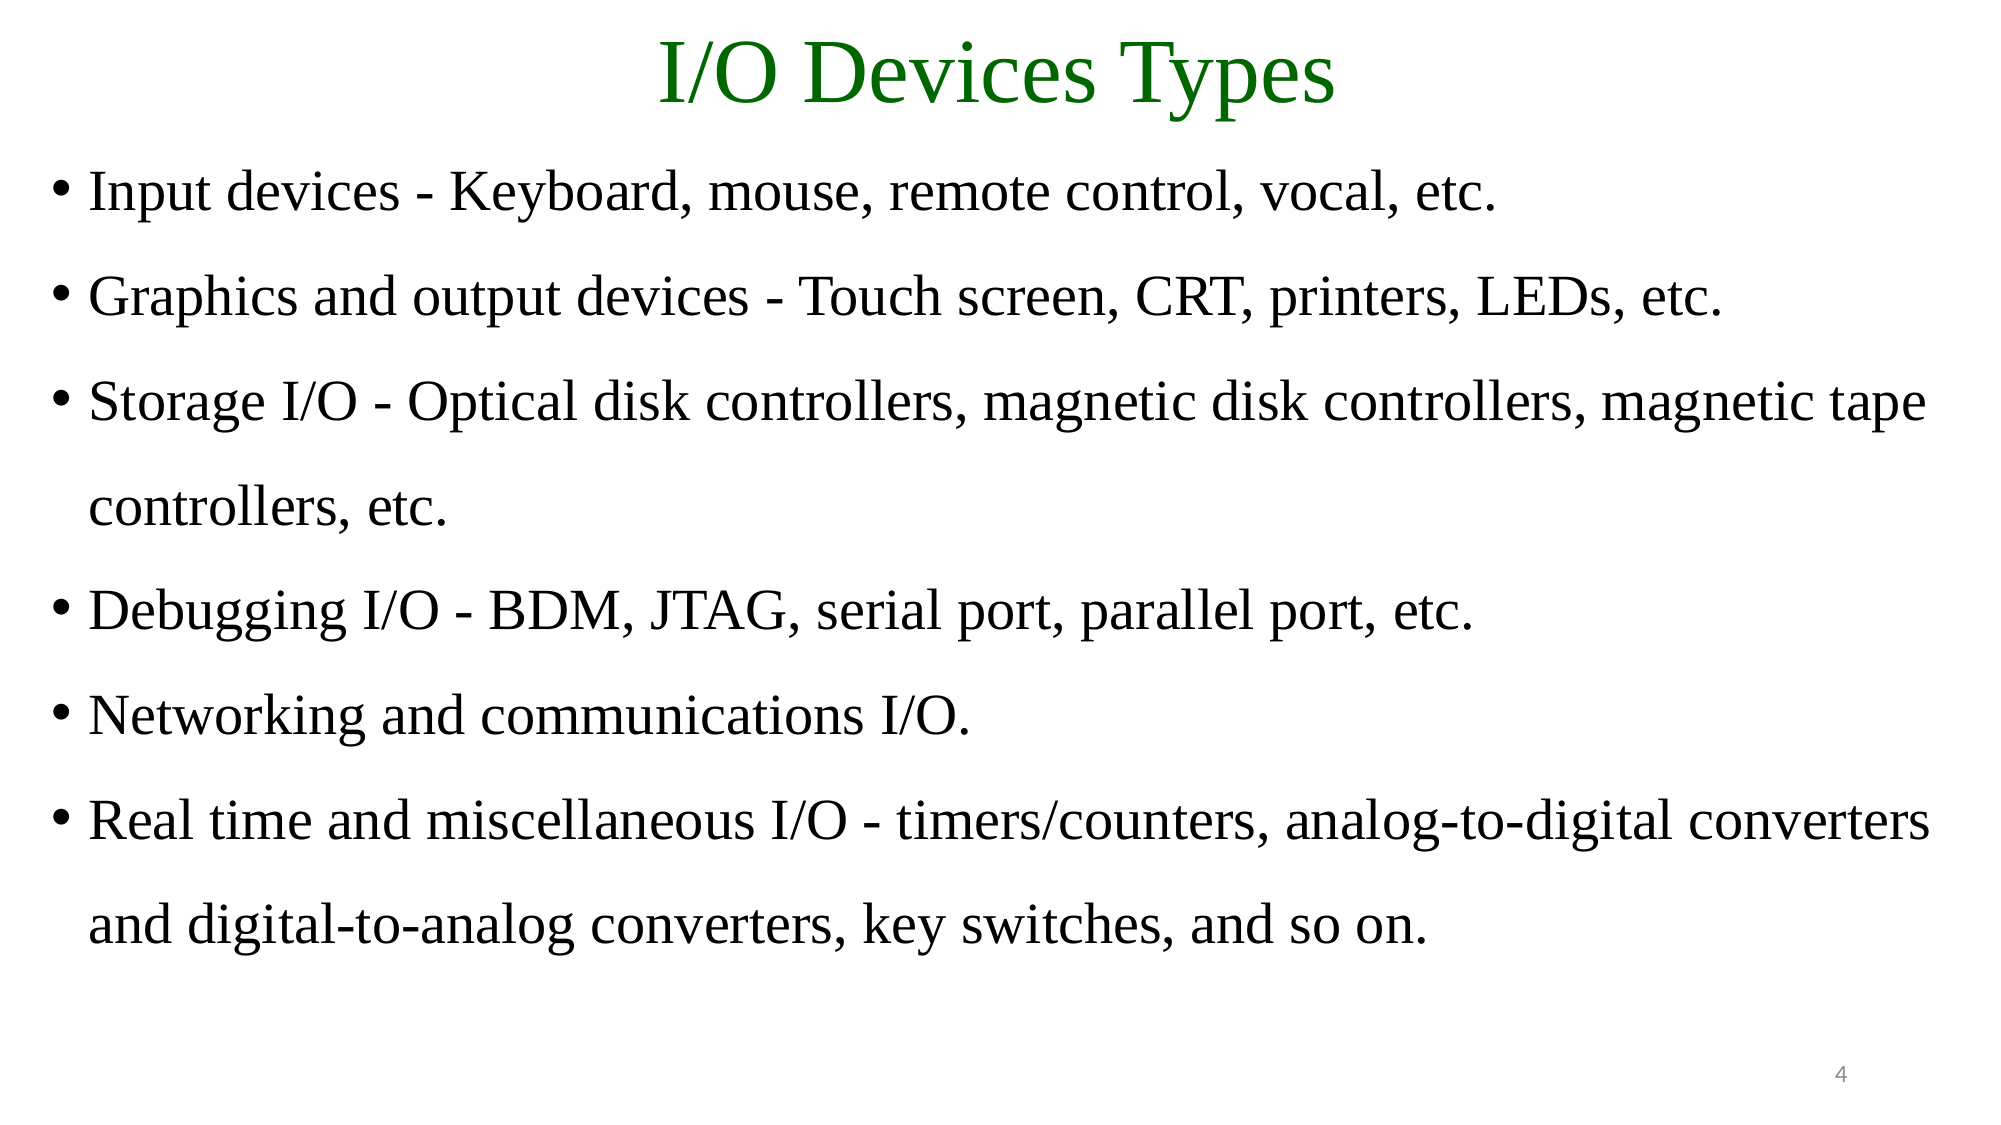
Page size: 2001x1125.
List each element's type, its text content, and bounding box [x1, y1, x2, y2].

list Input devices - Keyboard, mouse, remote control, vocal, etc. Graphics and output devices - Touch screen, CRT, printers, LEDs, etc. Storage I/O - Optical disk controllers, magnetic disk controllers, magnetic tape controllers, etc. Debugging I/O - BDM, JTAG, serial port, parallel port, etc. Networking and communications I/O. Real time and miscellaneous I/O - timers/counters, analog-to-digital converters and digital-to-analog converters, key switches, and so on. [36, 110, 1966, 1102]
title I/O Devices Types [23, 3, 1972, 142]
slide_number 4 [1412, 1042, 1863, 1103]
